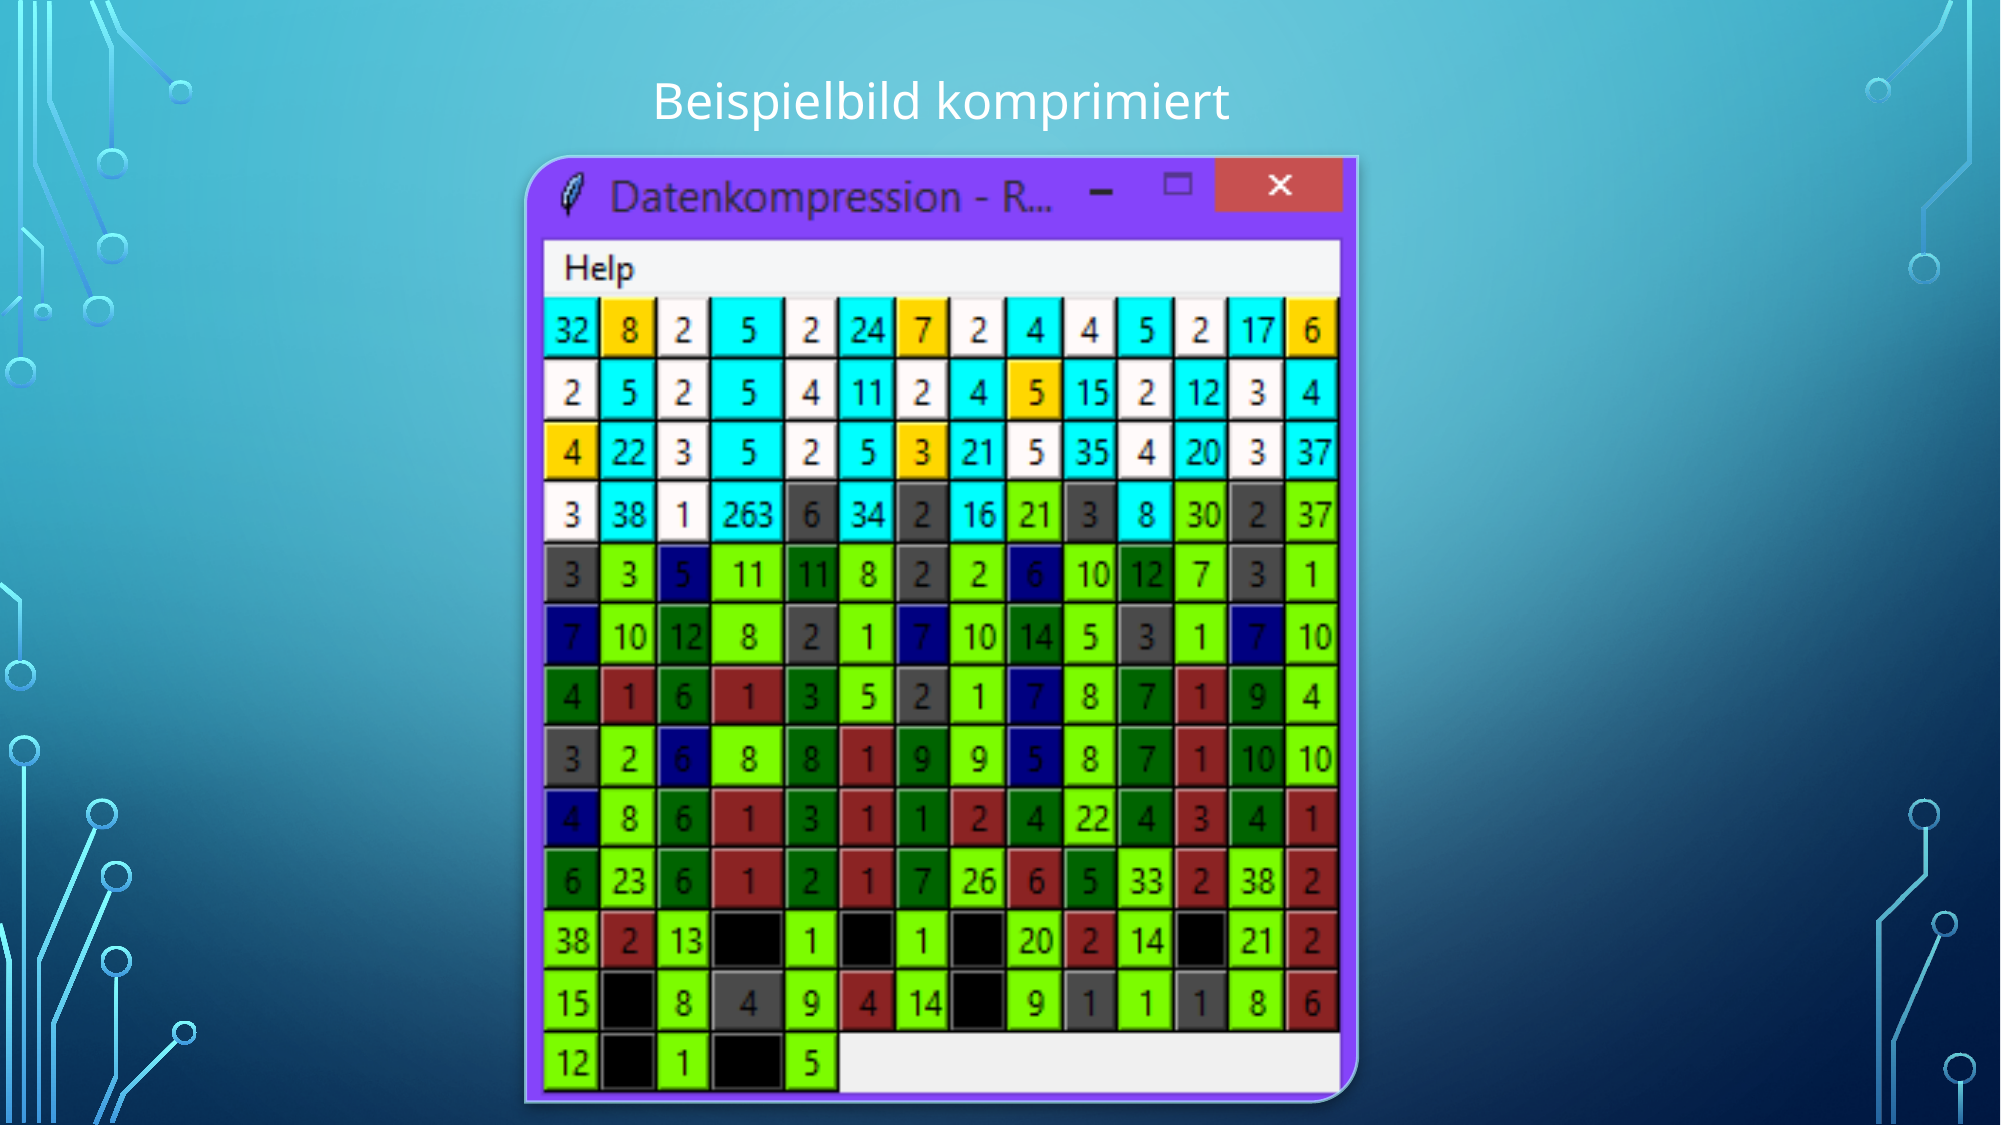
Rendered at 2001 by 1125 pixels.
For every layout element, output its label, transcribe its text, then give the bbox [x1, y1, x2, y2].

picture [525, 156, 1358, 1103]
list Beispielbild komprimiert [448, 49, 1435, 157]
